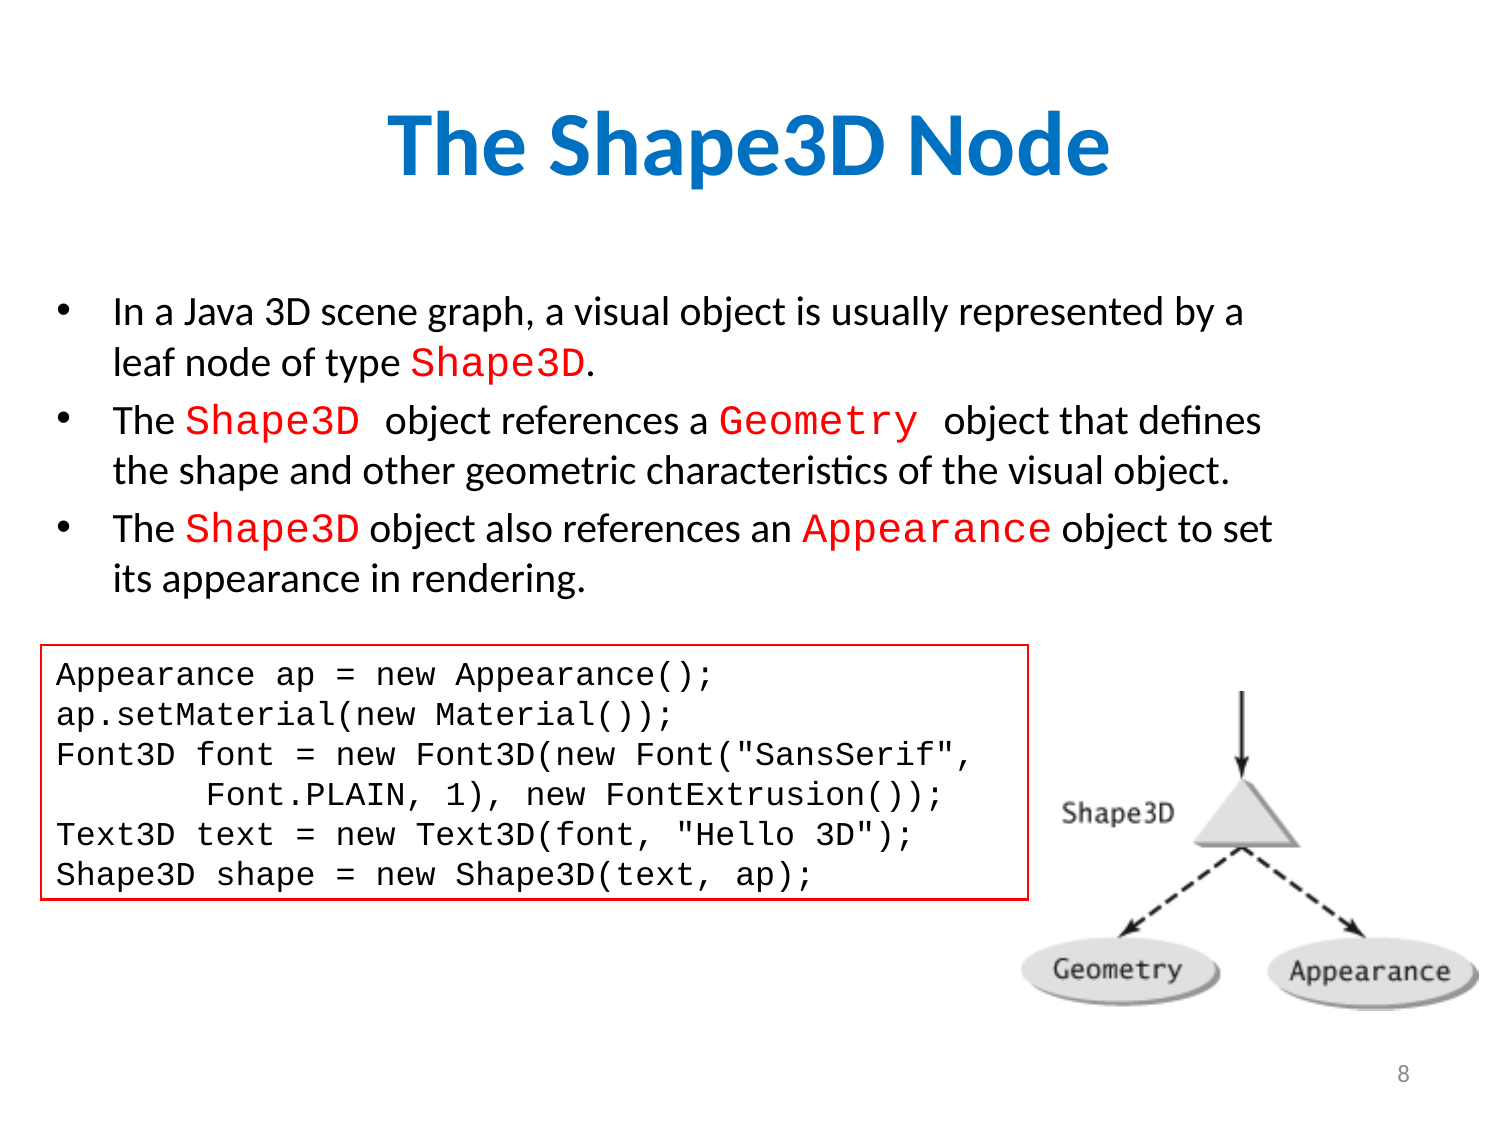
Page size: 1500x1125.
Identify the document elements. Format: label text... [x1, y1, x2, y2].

title The Shape3D Node [75, 45, 1425, 233]
text_box 8 [1074, 1042, 1425, 1103]
text_box Appearance ap = new Appearance(); ap.setMaterial(new Material()); Font3D font = new Font3D(new Font("SansSerif", Font.PLAIN, 1), new FontExtrusion()); Text3D text = new Text3D(font, "Hello 3D"); Shape3D shape = new Shape3D(text, ap); [41, 645, 1029, 900]
picture [1021, 691, 1479, 1012]
text_box In a Java 3D scene graph, a visual object is usually represented by a leaf node of type Shape3D. The Shape3D object references a Geometry object that defines the shape and other geometric characteristics of the visual object. The Shape3D object also references an Appearance object to set its appearance in rendering. [41, 276, 1317, 689]
